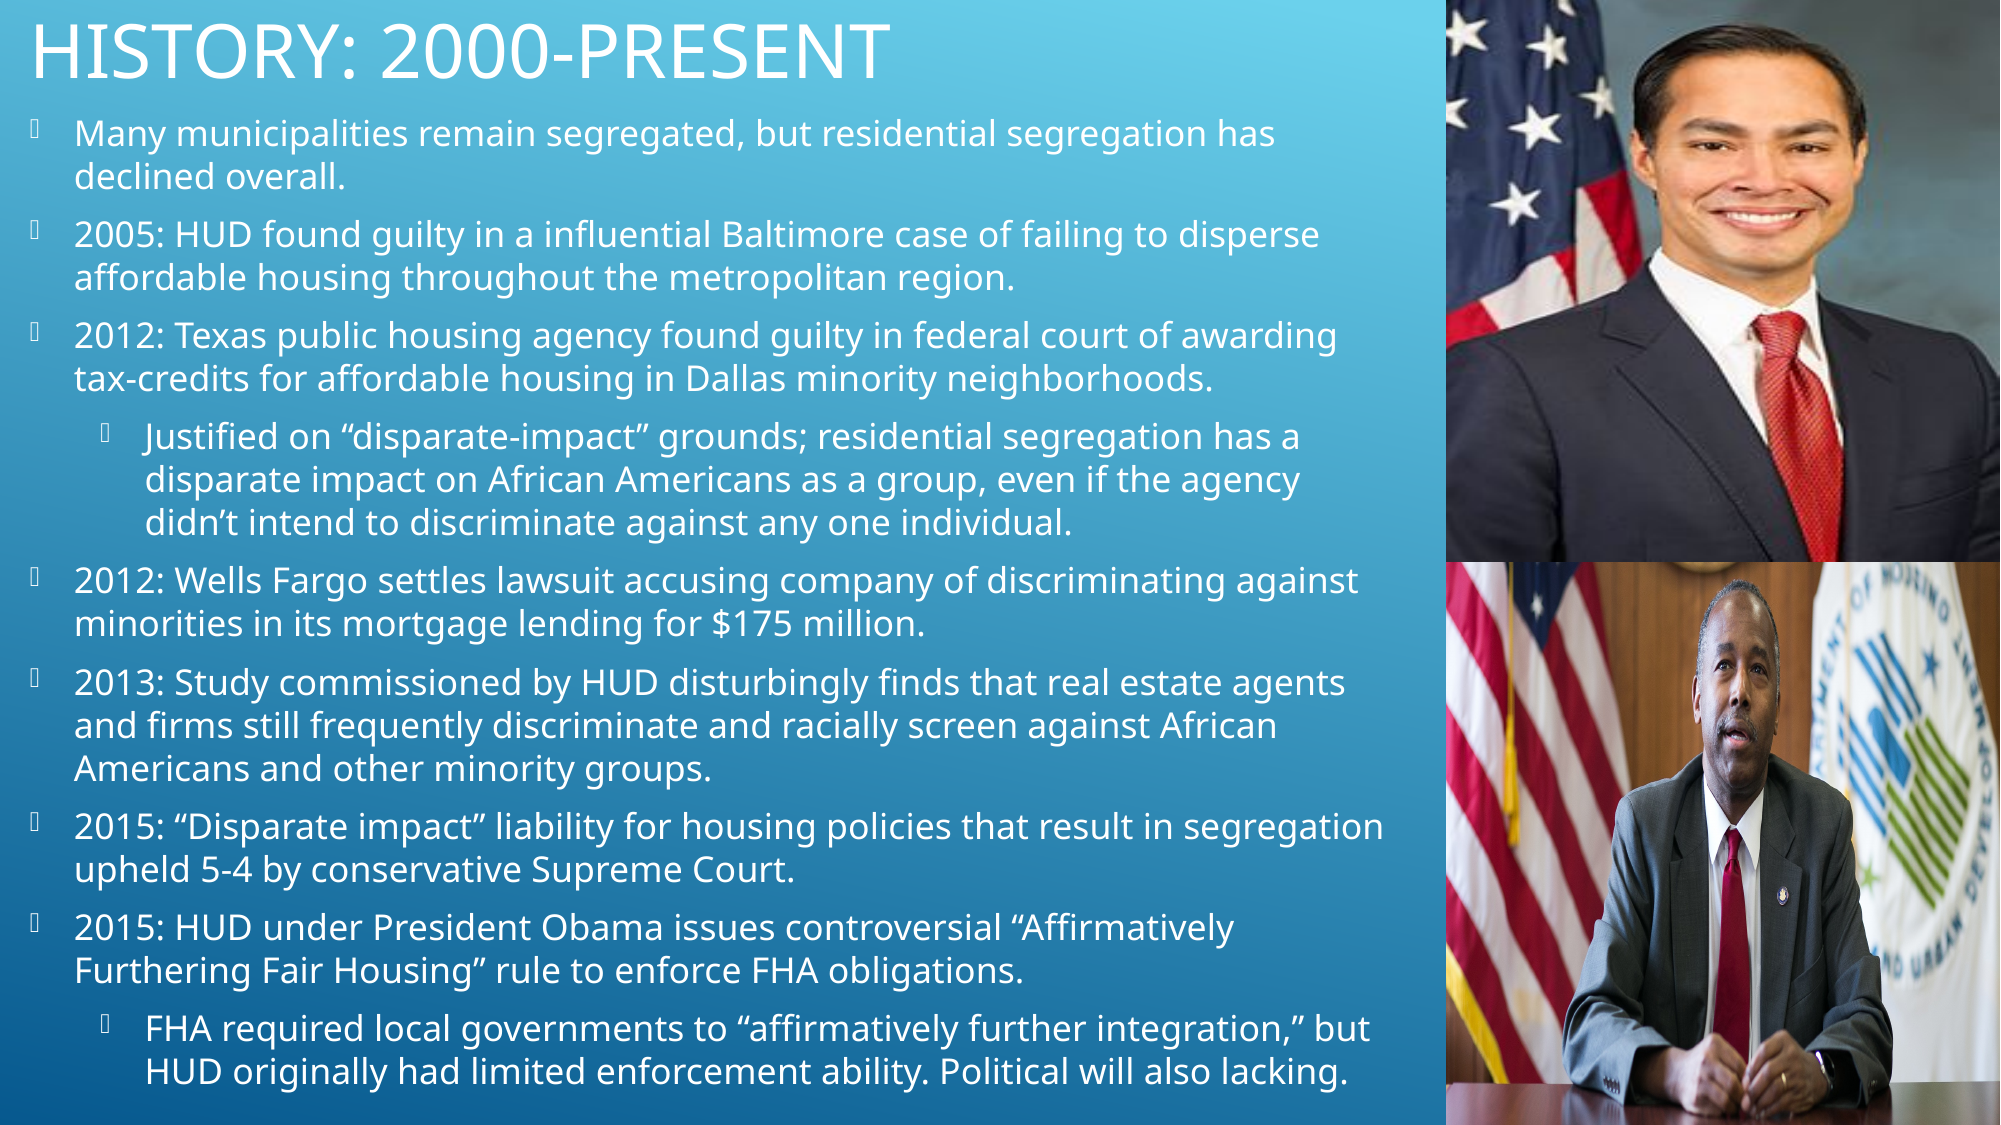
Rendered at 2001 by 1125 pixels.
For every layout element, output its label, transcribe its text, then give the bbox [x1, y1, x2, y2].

list Many municipalities remain segregated, but residential segregation has declined overall. 2005: HUD found guilty in a influential Baltimore case of failing to disperse affordable housing throughout the metropolitan region. 2012: Texas public housing agency found guilty in federal court of awarding tax-credits for affordable housing in Dallas minority neighborhoods. Justified on “disparate-impact” grounds; residential segregation has a disparate impact on African Americans as a group, even if the agency didn’t intend to discriminate against any one individual. 2012: Wells Fargo settles lawsuit accusing company of discriminating against minorities in its mortgage lending for $175 million. 2013: Study commissioned by HUD disturbingly finds that real estate agents and firms still frequently discriminate and racially screen against African Americans and other minority groups. 2015: “Disparate impact” liability for housing policies that result in segregation upheld 5-4 by conservative Supreme Court. 2015: HUD under President Obama issues controversial “Affirmatively Furthering Fair Housing” rule to enforce FHA obligations. FHA required local governments to “affirmatively further integration,” but HUD originally had limited enforcement ability. Political will also lacking. [14, 103, 1415, 1125]
title HISTORY: 2000-PRESENT [14, 0, 1415, 103]
picture [1446, 0, 2000, 1125]
